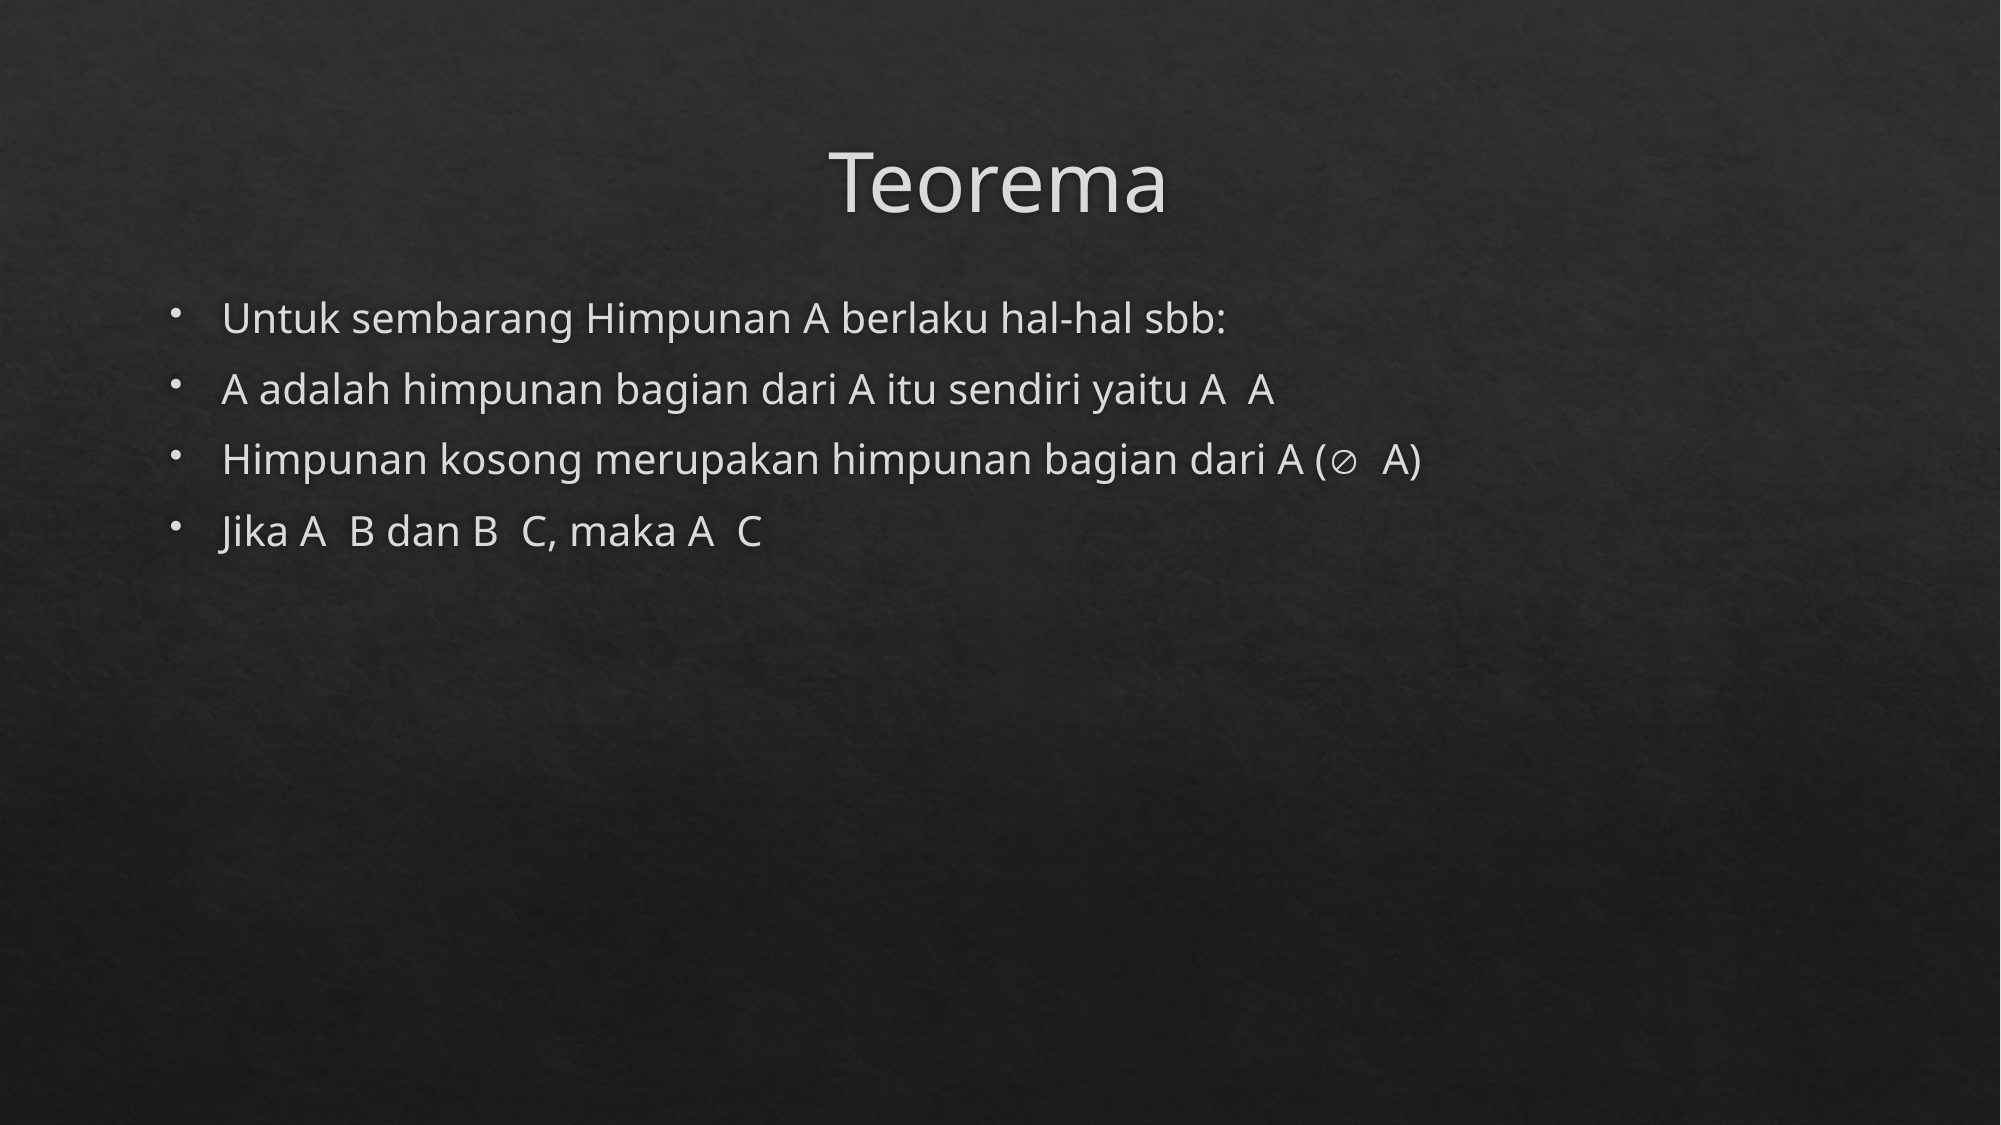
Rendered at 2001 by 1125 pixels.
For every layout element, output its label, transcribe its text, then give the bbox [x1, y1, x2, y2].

title Teorema [149, 99, 1849, 260]
